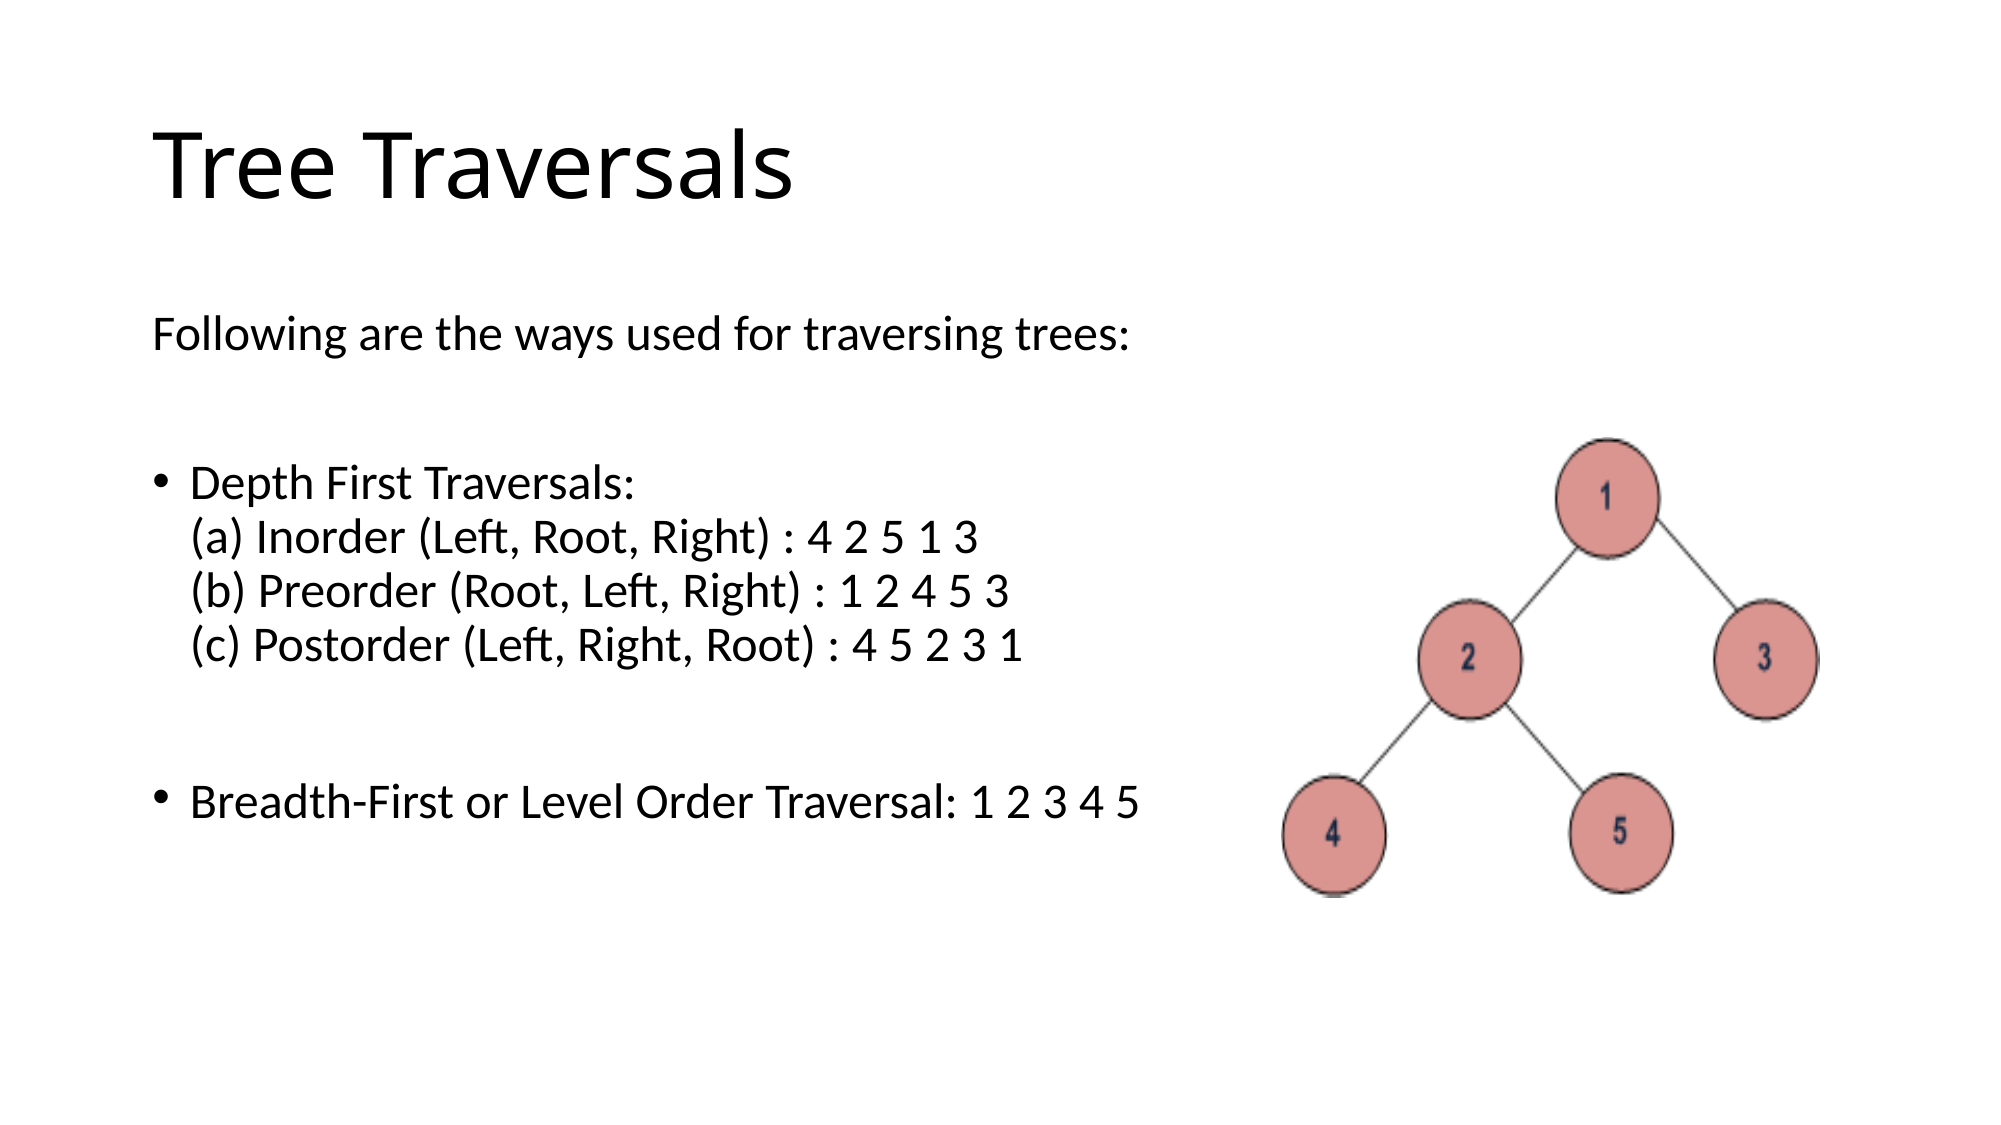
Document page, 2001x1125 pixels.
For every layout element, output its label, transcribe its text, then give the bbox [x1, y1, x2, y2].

title Tree Traversals [137, 59, 1863, 278]
list Following are the ways used for traversing trees: Depth First Traversals: (a) Inorder (Left, Root, Right) : 4 2 5 1 3 (b) Preorder (Root, Left, Right) : 1 2 4 5 3 (c) Postorder (Left, Right, Root) : 4 5 2 3 1 Breadth-First or Level Order Traversal: 1 2 3 4 5 [137, 299, 1863, 1014]
picture [1281, 437, 1820, 898]
